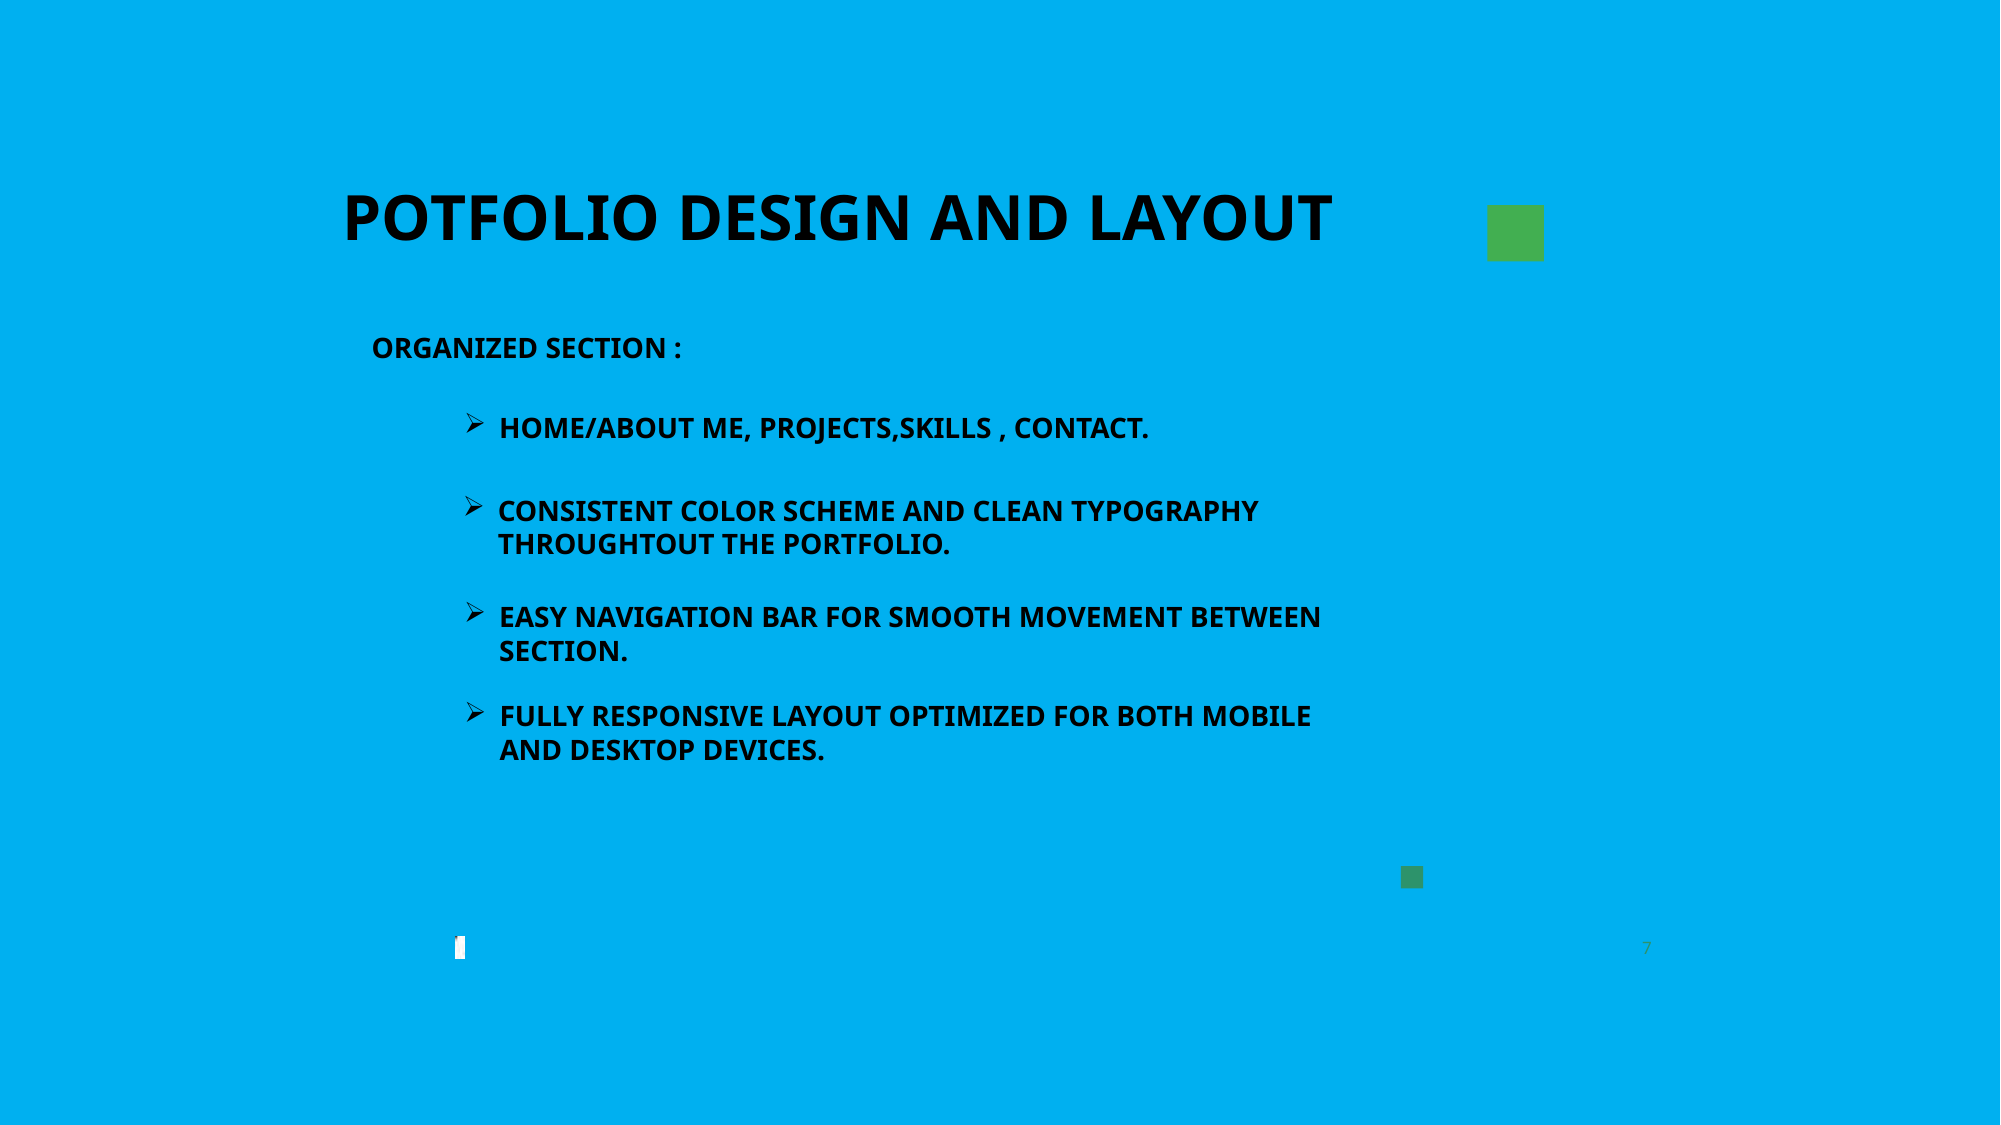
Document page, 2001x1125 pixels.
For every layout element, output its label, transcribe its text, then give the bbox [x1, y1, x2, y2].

picture [456, 937, 464, 958]
text_box POTFOLIO DESIGN AND LAYOUT [340, 176, 1423, 253]
text_box 7 [1637, 937, 1666, 962]
text_box CONSISTENT COLOR SCHEME AND CLEAN TYPOGRAPHY THROUGHTOUT THE PORTFOLIO. [451, 487, 1373, 567]
text_box [1400, 866, 1424, 889]
text_box ORGANIZED SECTION : [360, 324, 739, 370]
text_box FULLY RESPONSIVE LAYOUT OPTIMIZED FOR BOTH MOBILE AND DESKTOP DEVICES. [453, 693, 1374, 772]
text_box HOME/ABOUT ME, PROJECTS,SKILLS , CONTACT. [452, 404, 1570, 450]
text_box [1487, 205, 1544, 262]
text_box EASY NAVIGATION BAR FOR SMOOTH MOVEMENT BETWEEN SECTION. [452, 593, 1373, 673]
